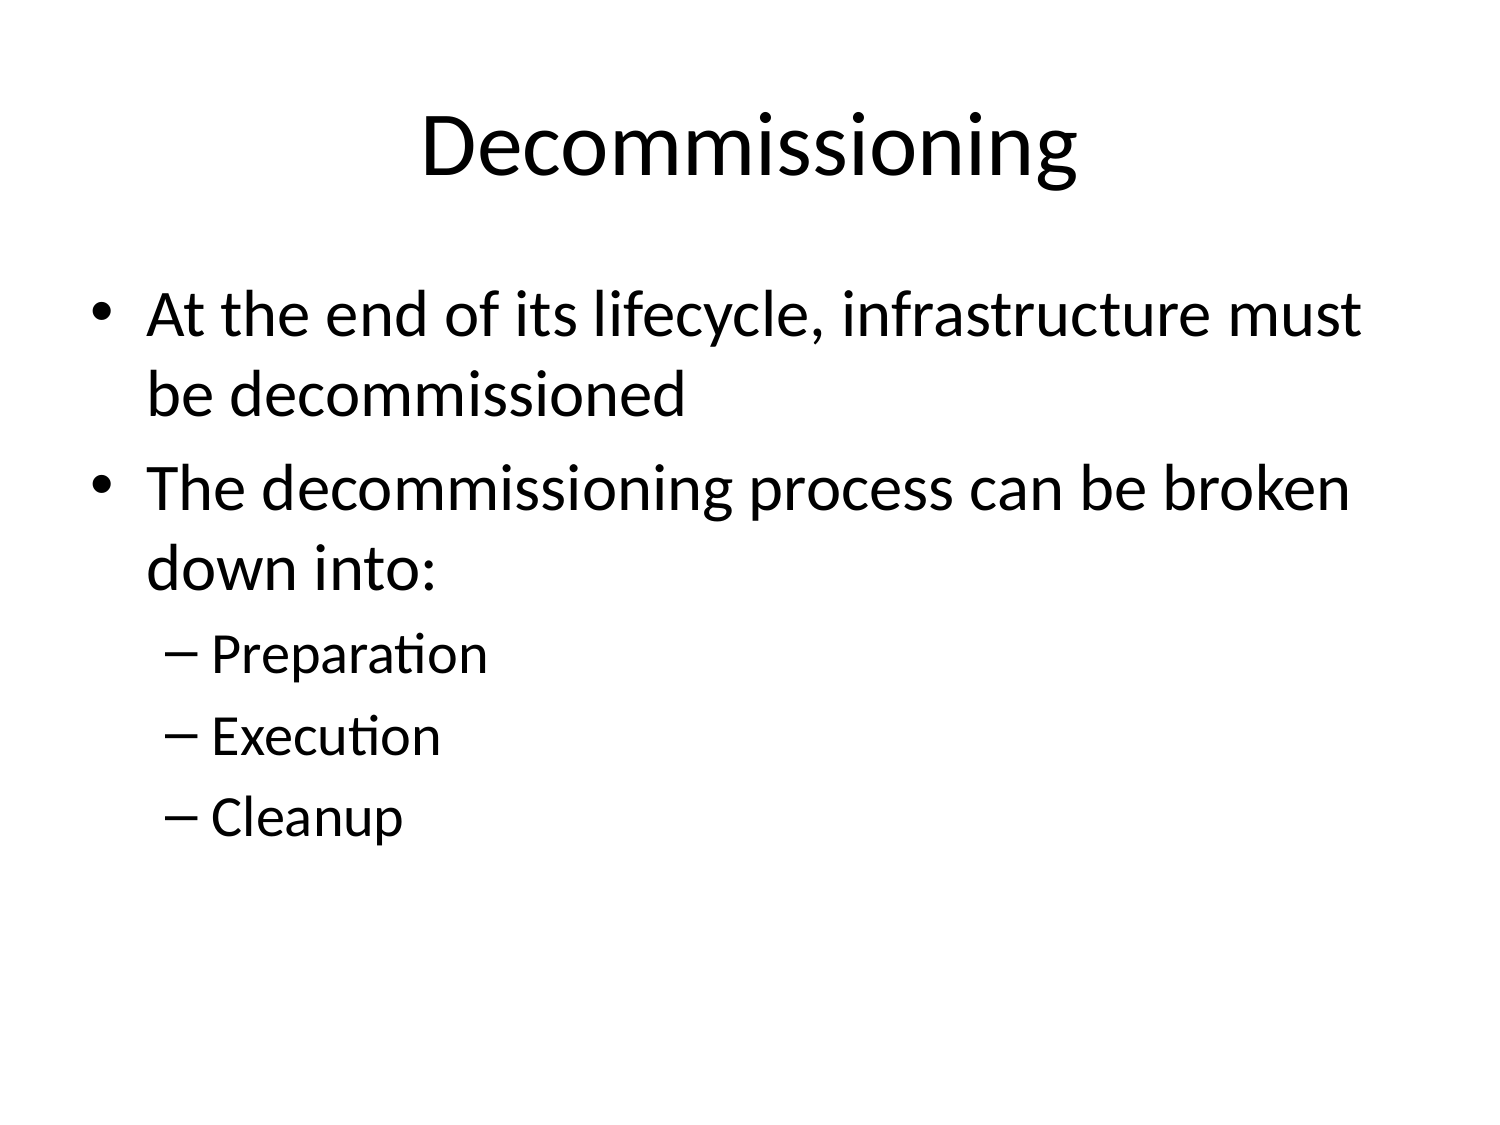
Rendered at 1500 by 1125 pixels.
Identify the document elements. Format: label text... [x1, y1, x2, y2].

title Decommissioning [75, 45, 1425, 233]
list At the end of its lifecycle, infrastructure must be decommissioned The decommissioning process can be broken down into: Preparation Execution Cleanup [75, 262, 1425, 1005]
